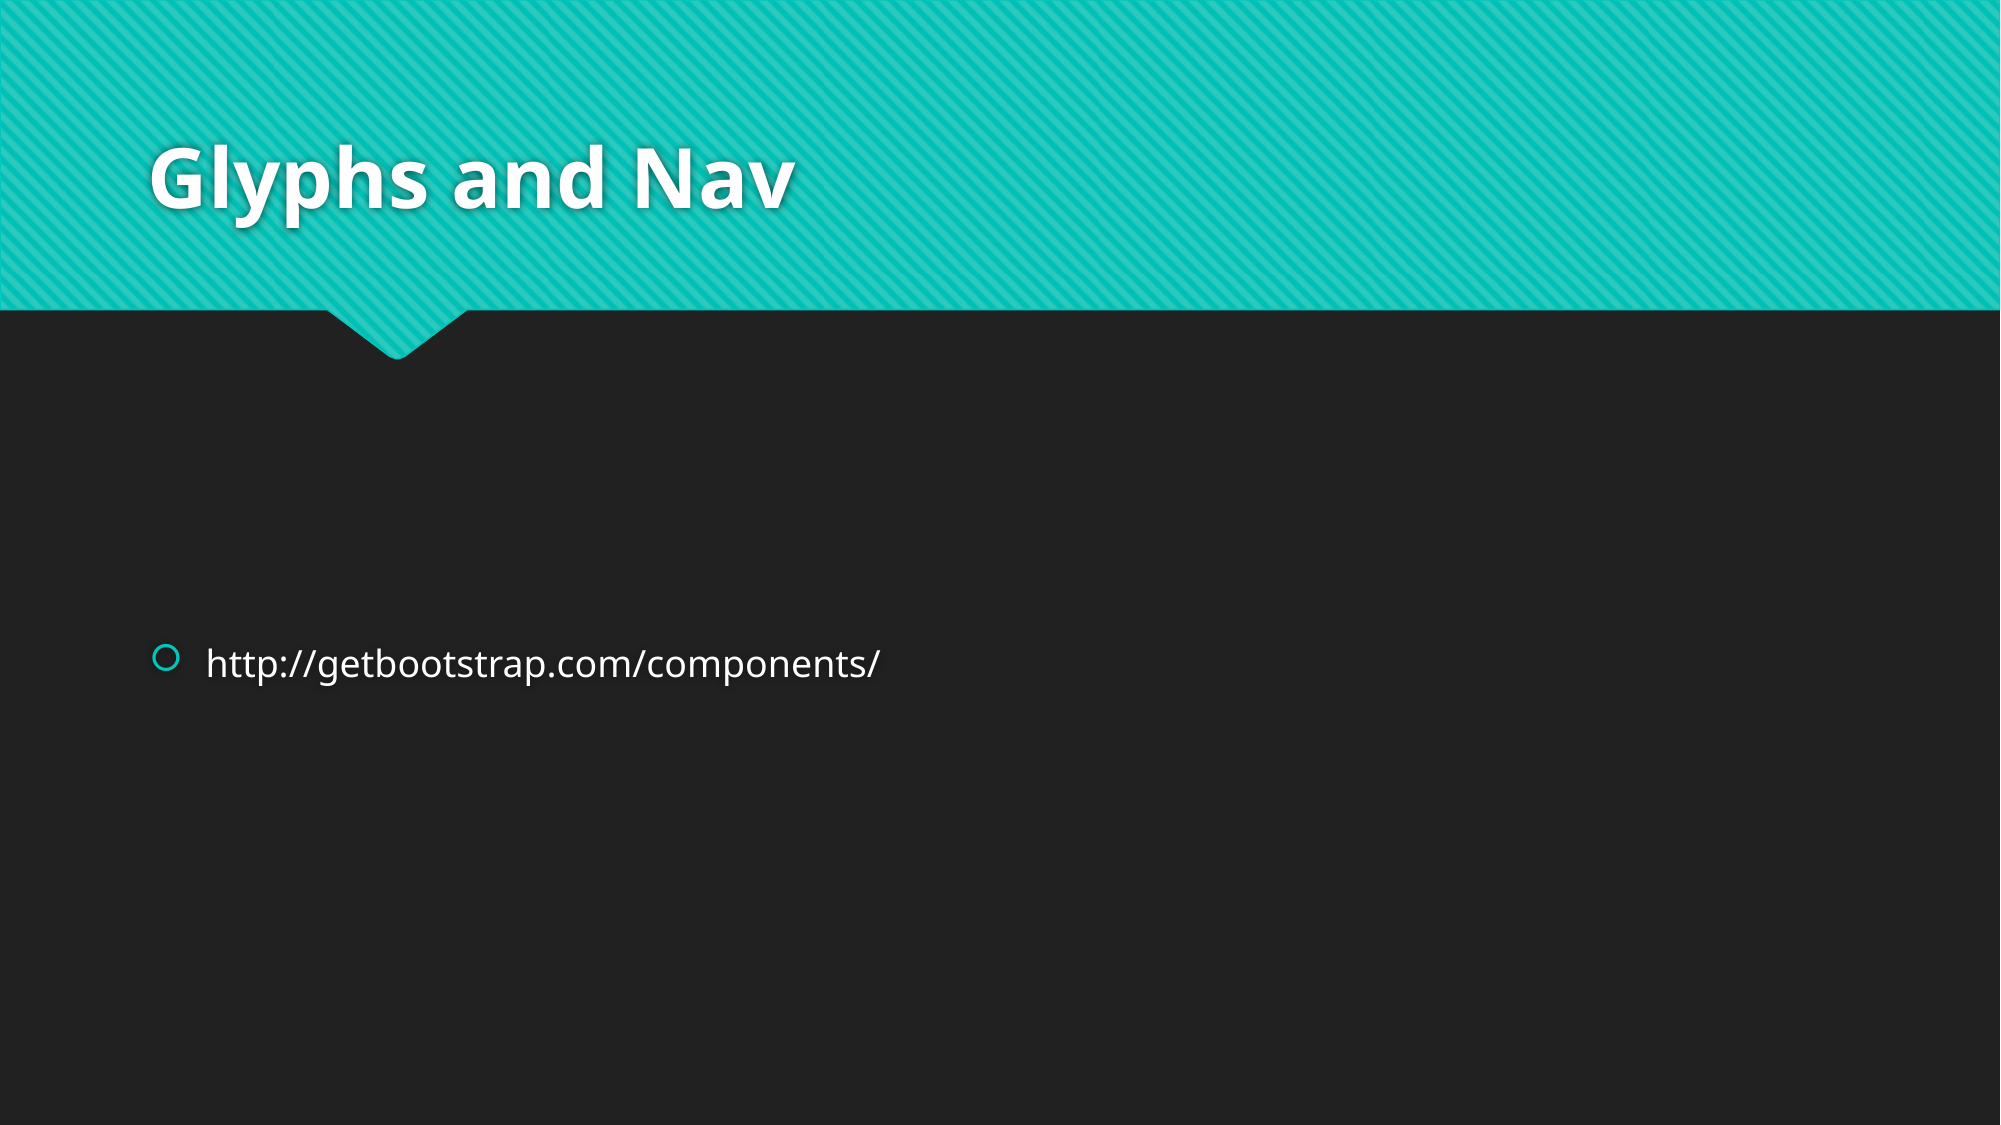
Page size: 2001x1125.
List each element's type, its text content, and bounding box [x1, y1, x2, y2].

title Glyphs and Nav [132, 73, 1868, 233]
list http://getbootstrap.com/components/ [134, 364, 1866, 962]
